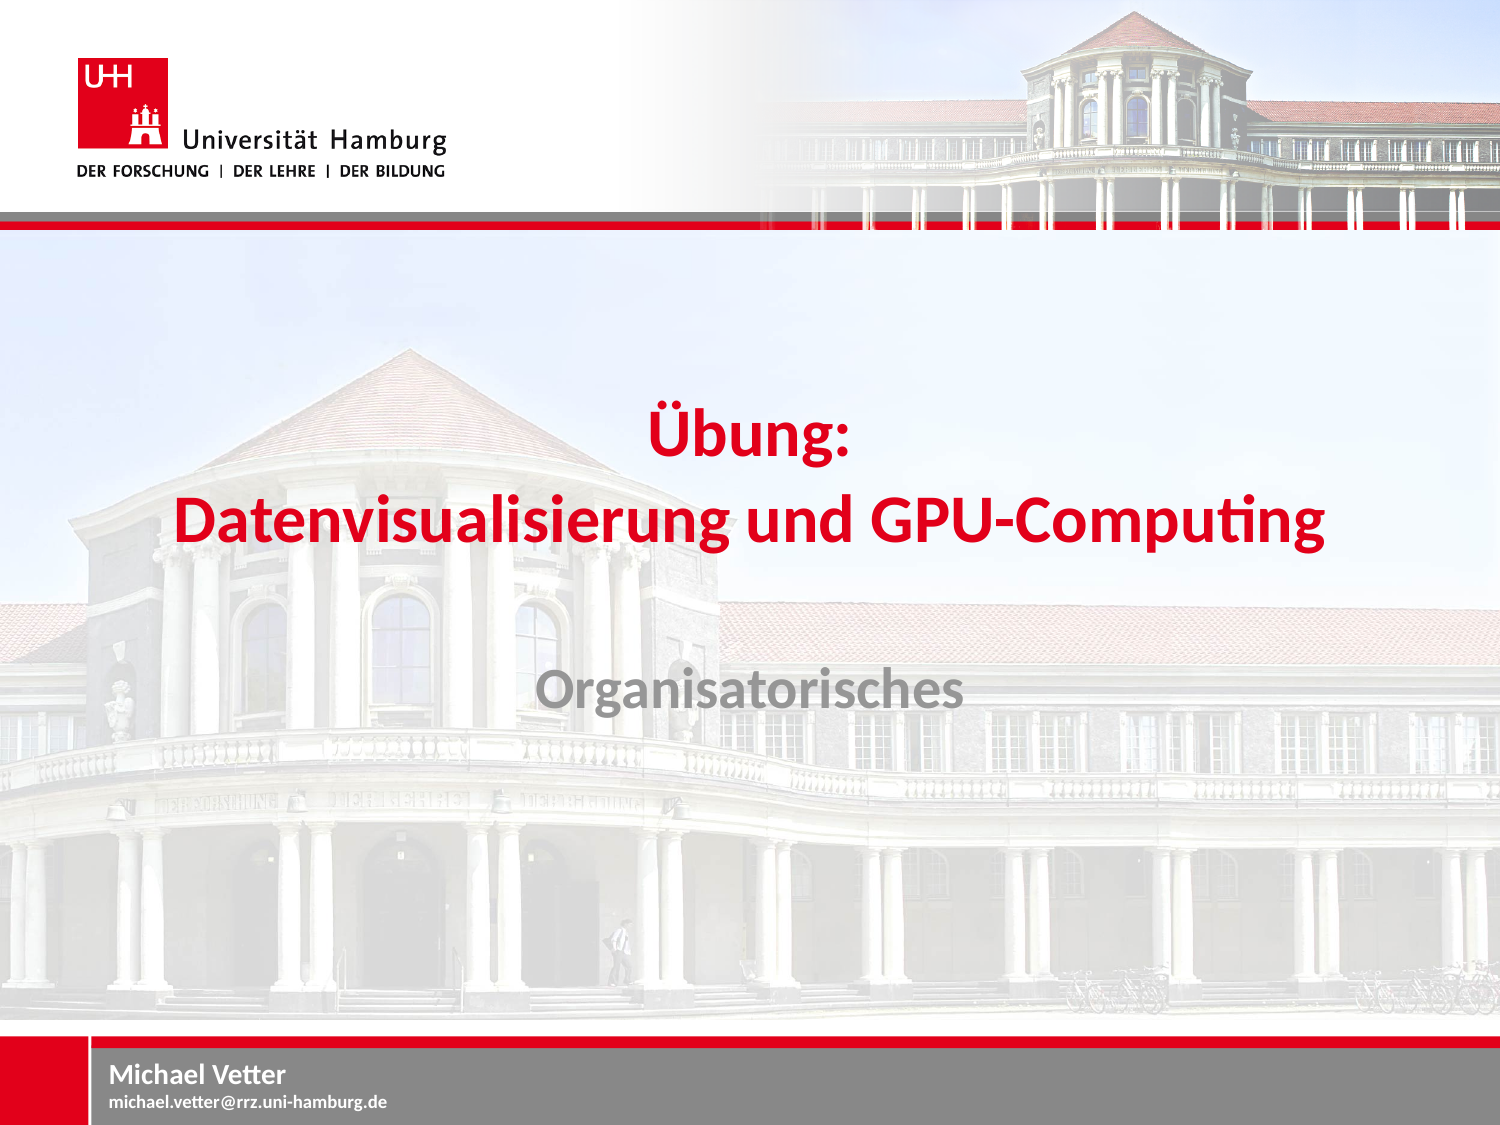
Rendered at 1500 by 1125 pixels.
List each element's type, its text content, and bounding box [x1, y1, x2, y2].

subtitle Organisatorisches [225, 637, 1275, 925]
title Übung: Datenvisualisierung und GPU-Computing [112, 349, 1388, 591]
picture [0, 0, 1500, 1020]
